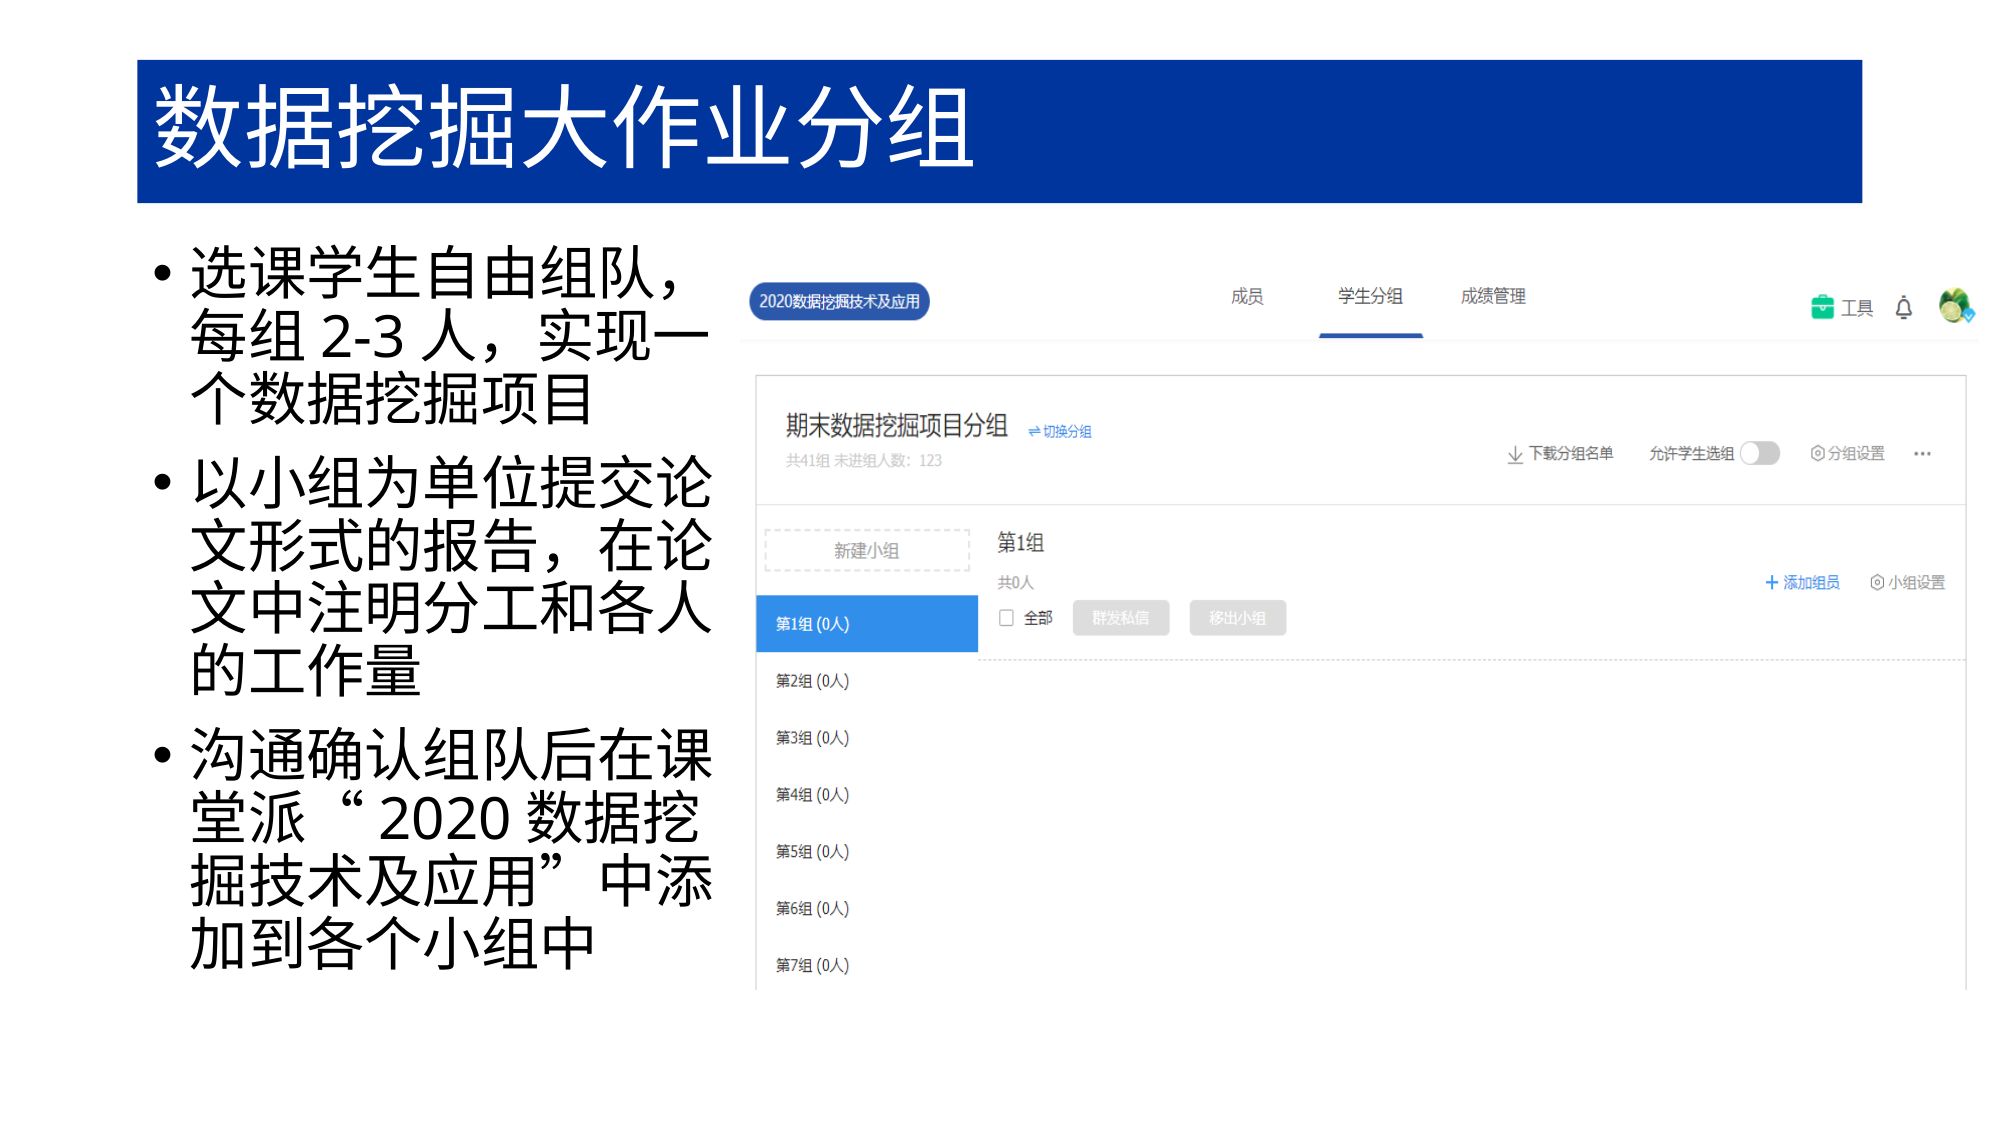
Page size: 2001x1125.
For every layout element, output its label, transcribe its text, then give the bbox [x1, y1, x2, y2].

title 数据挖掘大作业分组 [137, 59, 1863, 204]
picture [739, 260, 1979, 990]
list 选课学生自由组队，每组2-3人，实现一个数据挖掘项目 以小组为单位提交论文形式的报告，在论文中注明分工和各人的工作量 沟通确认组队后在课堂派“2020数据挖掘技术及应用”中添加到各个小组中 [137, 237, 740, 1014]
